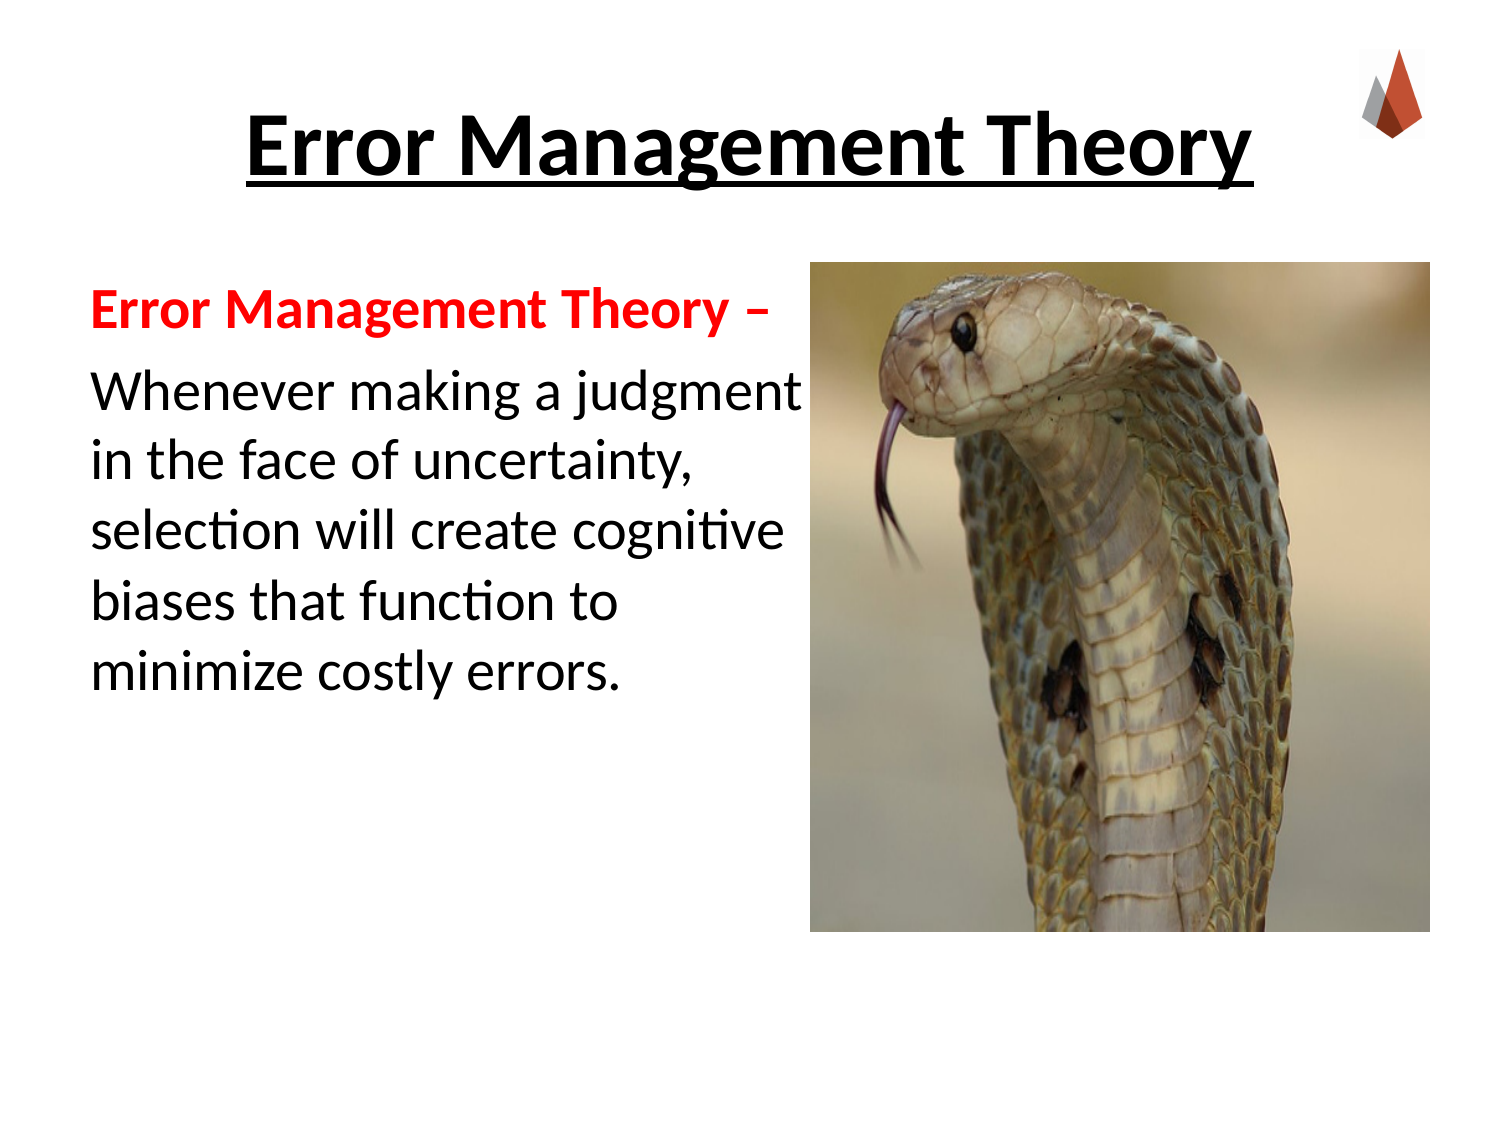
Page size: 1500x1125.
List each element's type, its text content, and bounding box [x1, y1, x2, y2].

list Error Management Theory – Whenever making a judgment in the face of uncertainty, selection will create cognitive biases that function to minimize costly errors. [75, 262, 819, 1005]
picture [810, 262, 1430, 932]
title Error Management Theory [75, 45, 1425, 233]
